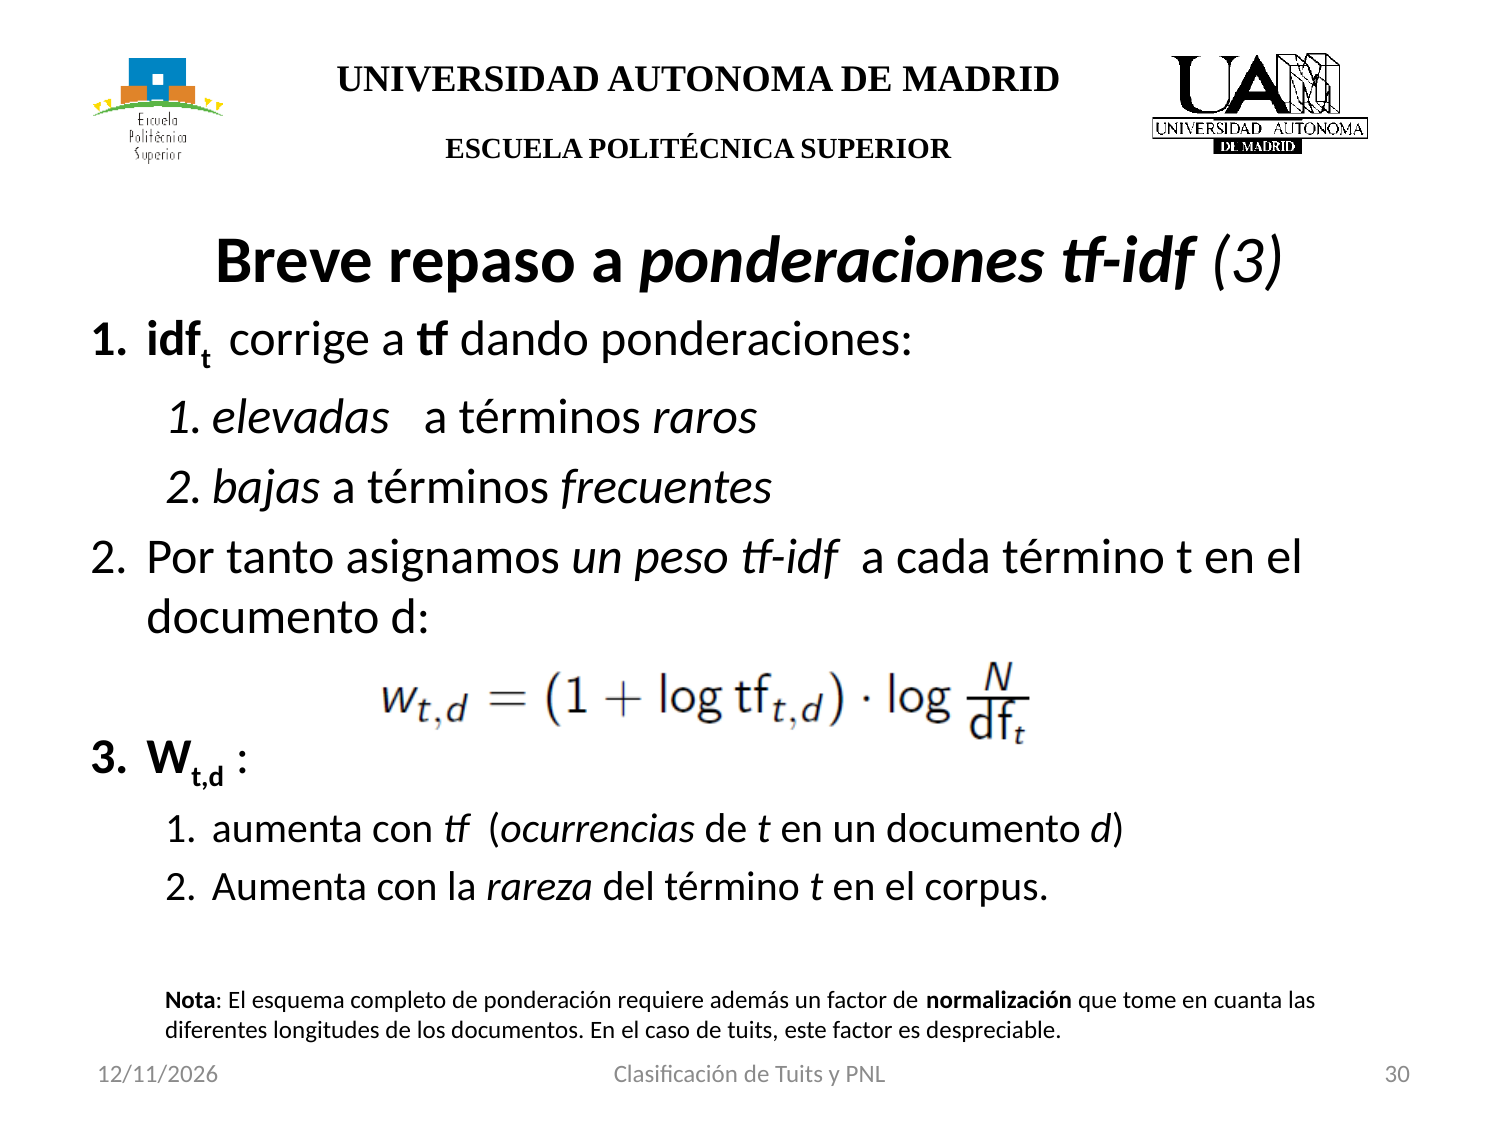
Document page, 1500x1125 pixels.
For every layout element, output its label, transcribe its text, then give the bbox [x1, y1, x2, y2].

slide_number 30 [1074, 1042, 1425, 1103]
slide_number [82, 1042, 432, 1103]
picture [93, 58, 223, 164]
footer Clasificación de Tuits y PNL [512, 1042, 988, 1103]
picture [368, 656, 1076, 761]
list Breve repaso a ponderaciones tf-idf (3) idft corrige a tf dando ponderaciones: elevadas a términos raros bajas a términos frecuentes Por tanto asignamos un peso tf-idf a cada término t en el documento d: Wt,d : aumenta con tf (ocurrencias de t en un documento d) Aumenta con la rareza del término t en el corpus. Nota: El esquema completo de ponderación requiere además un factor de normalización que tome en cuanta las diferentes longitudes de los documentos. En el caso de tuits, este factor es despreciable. [74, 207, 1426, 951]
picture [1148, 46, 1372, 164]
picture [153, 75, 163, 84]
